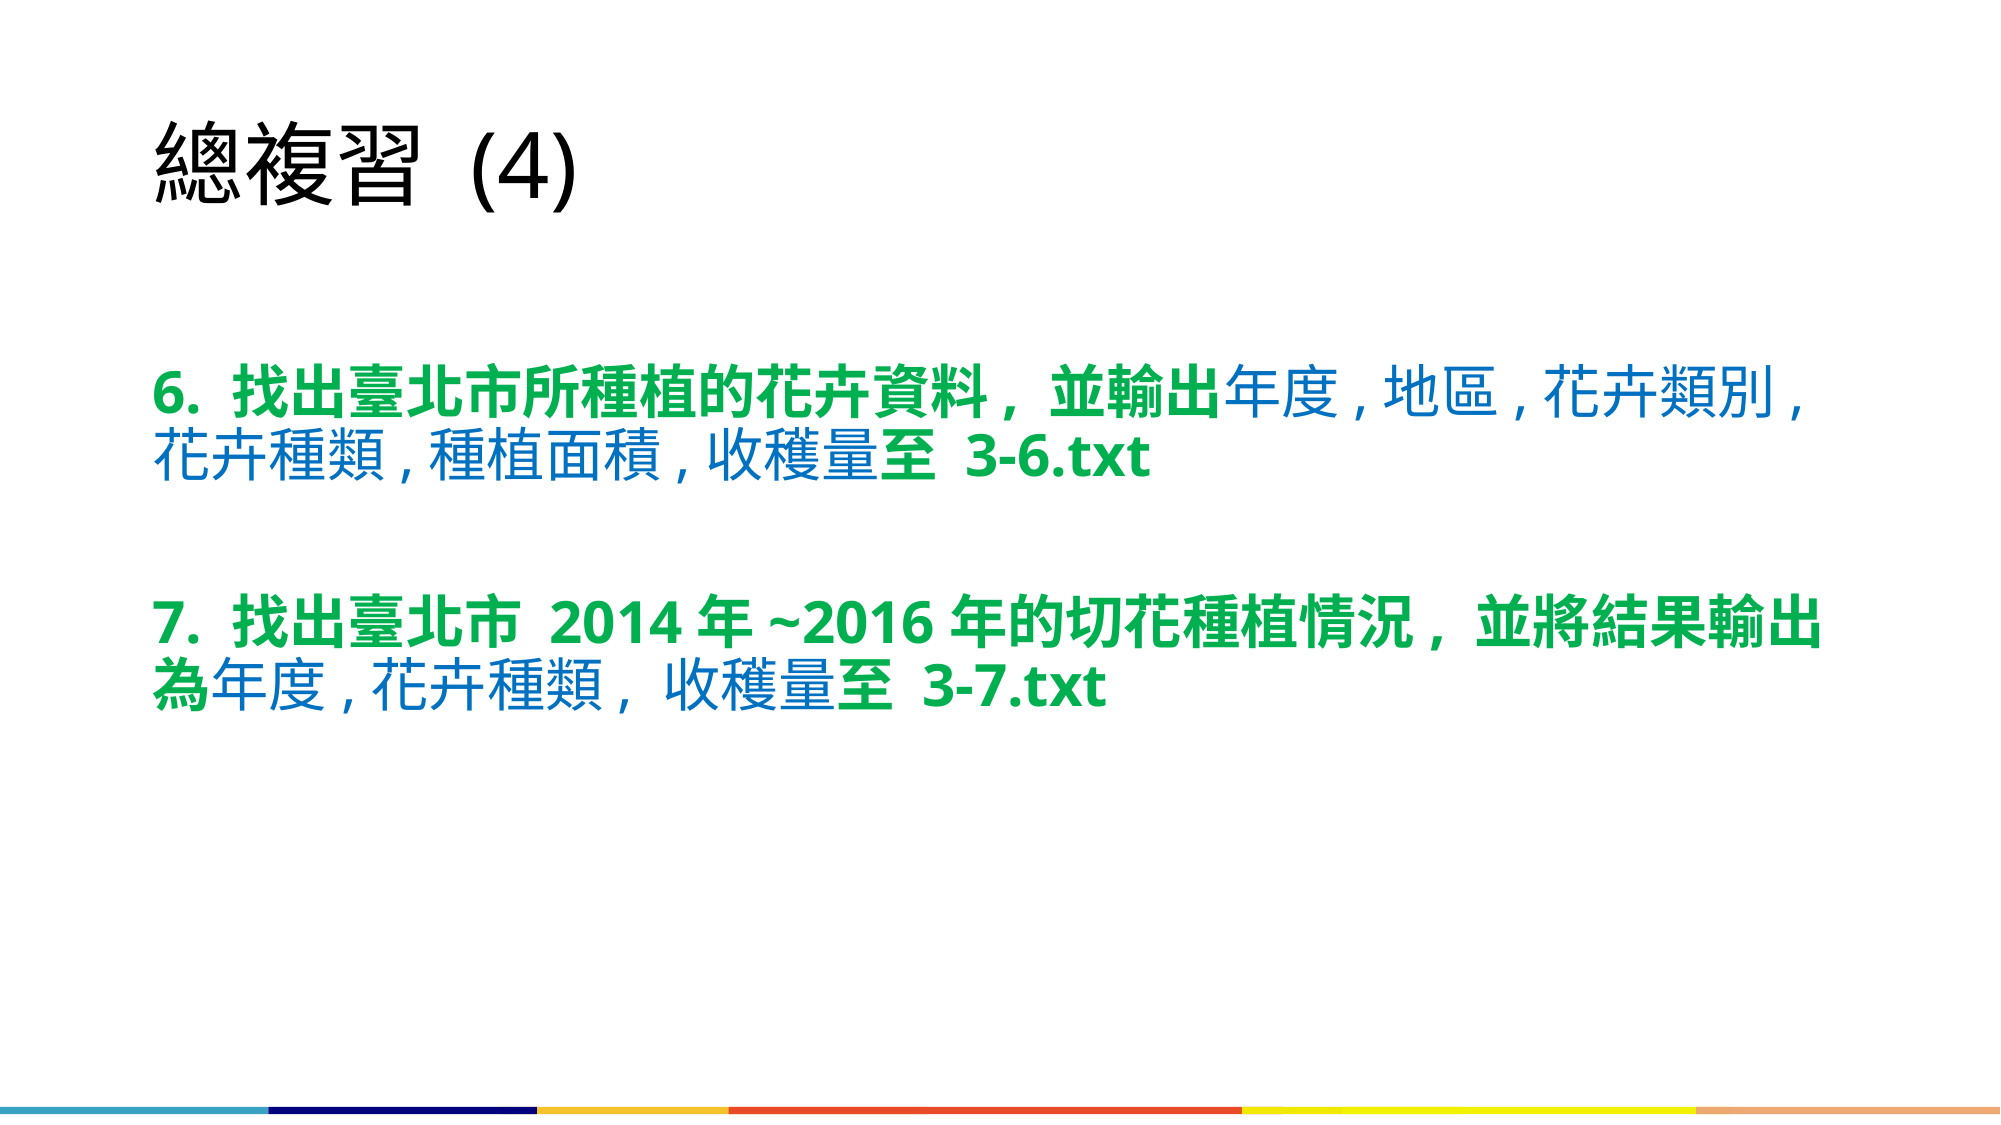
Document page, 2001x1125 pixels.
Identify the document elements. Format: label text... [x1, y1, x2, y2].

title 總複習 (4) [137, 59, 1863, 278]
list 6. 找出臺北市所種植的花卉資料, 並輸出年度,地區,花卉類別,花卉種類,種植面積,收穫量至 3-6.txt 7. 找出臺北市 2014年~2016年的切花種植情況, 並將結果輸出為年度,花卉種類, 收穫量至 3-7.txt [137, 299, 1863, 1014]
